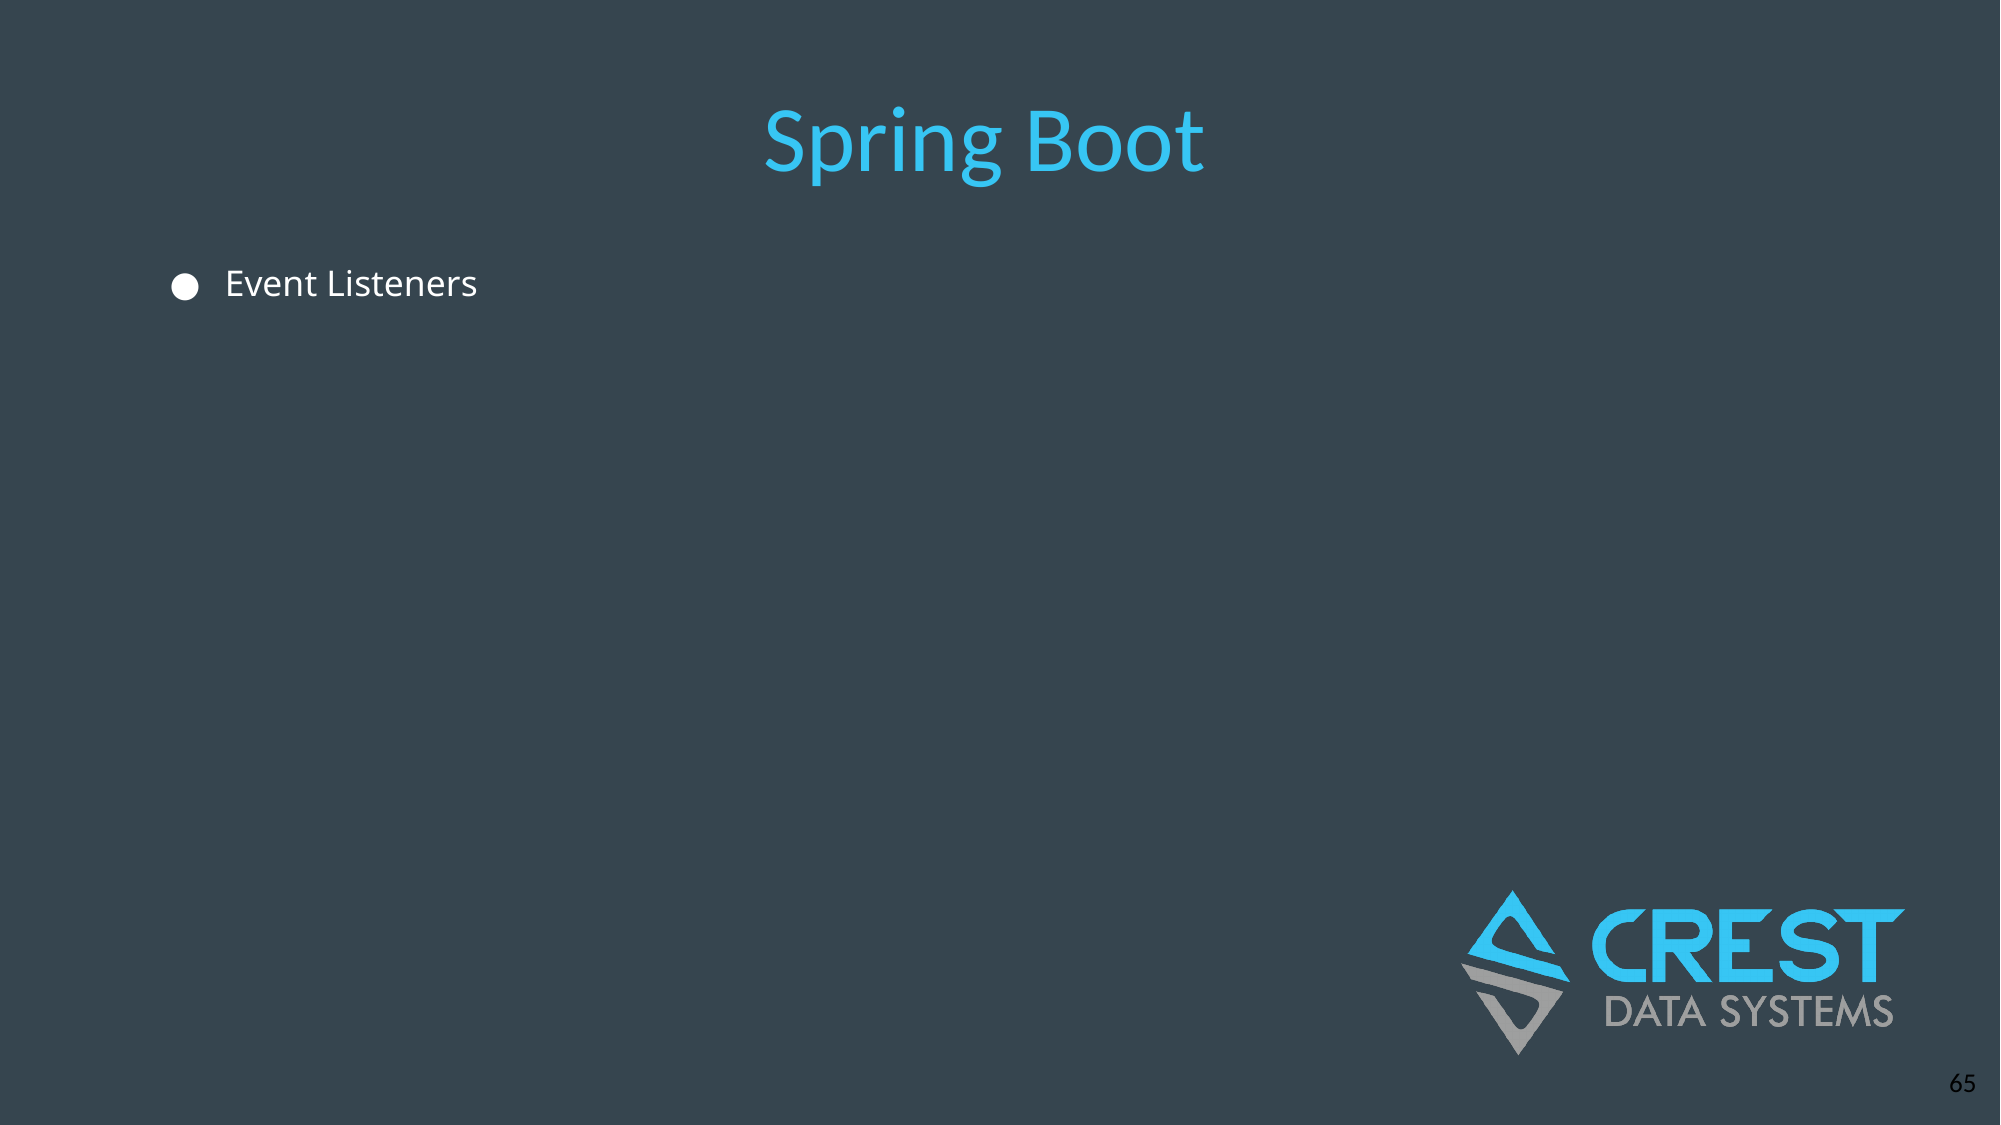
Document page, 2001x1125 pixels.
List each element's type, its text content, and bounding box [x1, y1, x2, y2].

title Spring Boot [134, 53, 1835, 216]
subtitle Event Listeners [134, 253, 1872, 958]
picture [1433, 874, 1938, 1071]
slide_number ‹#› [1871, 1038, 1992, 1125]
